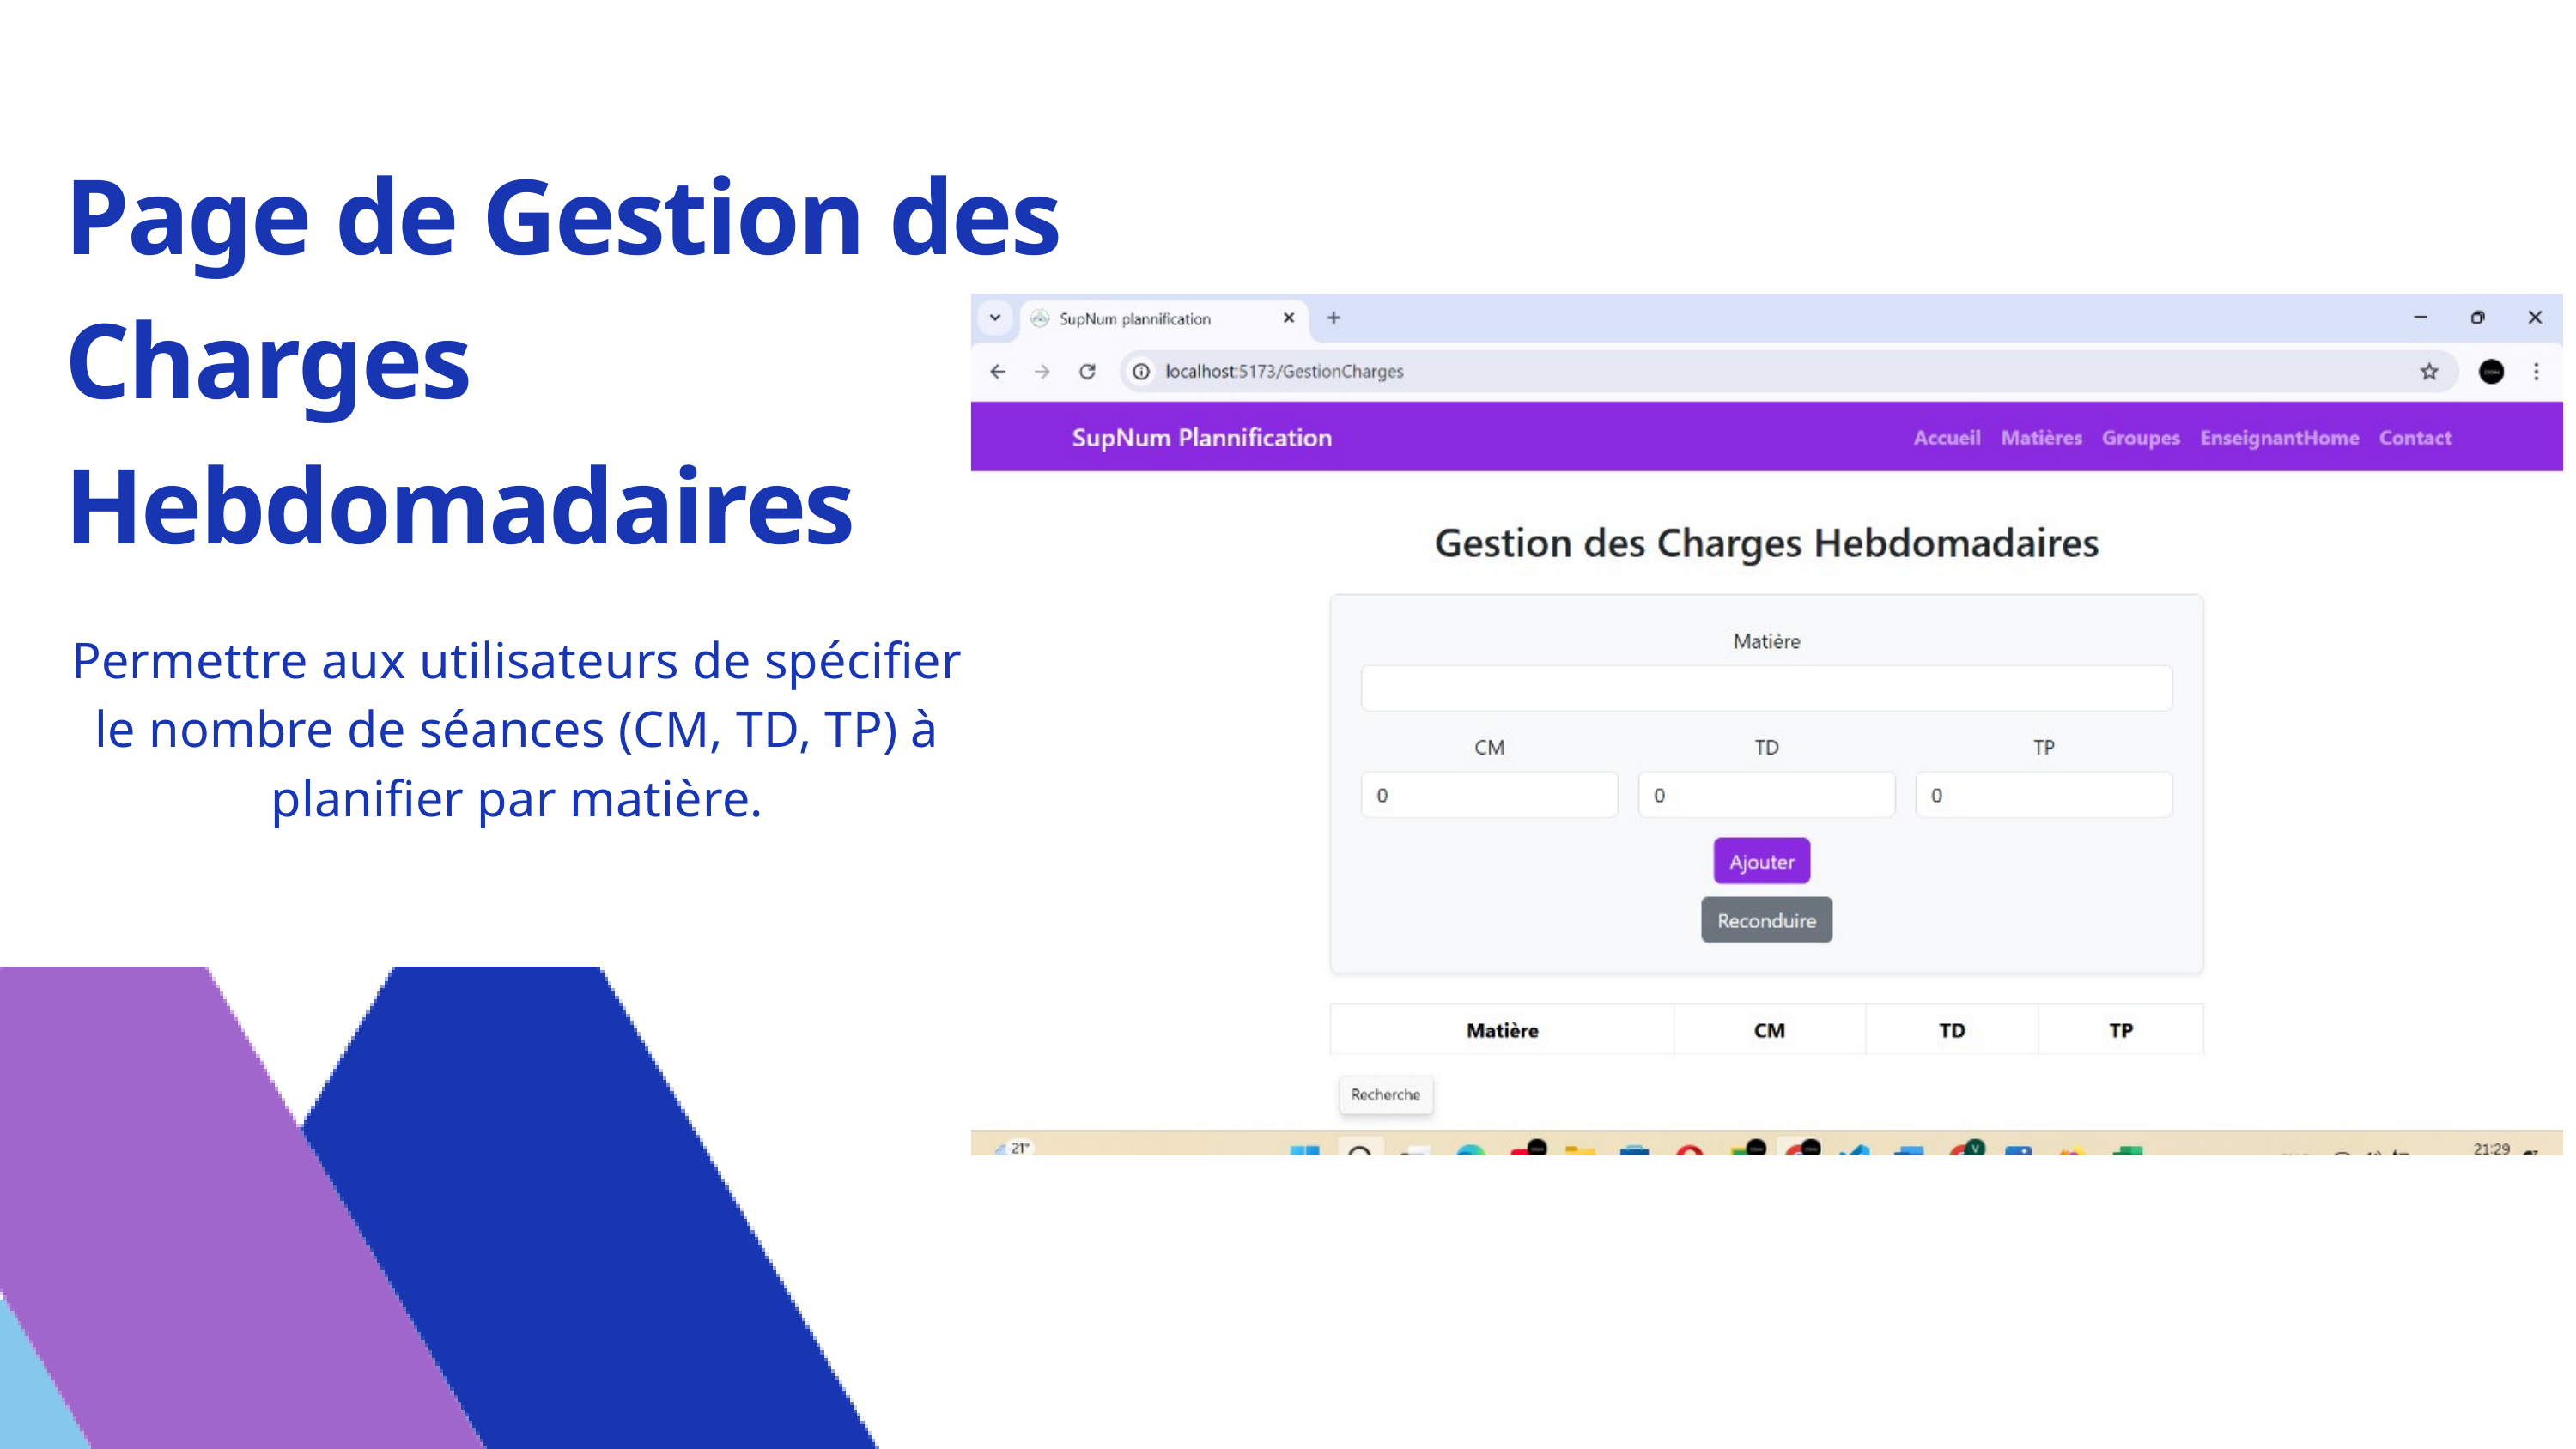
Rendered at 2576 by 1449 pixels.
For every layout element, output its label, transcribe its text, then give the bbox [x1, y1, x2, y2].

text_box Permettre aux utilisateurs de spécifier le nombre de séances (CM, TD, TP) à planifier par matière. [64, 619, 971, 827]
text_box [970, 294, 2563, 1155]
text_box [0, 967, 890, 1449]
text_box Page de Gestion des Charges Hebdomadaires [64, 130, 1127, 565]
